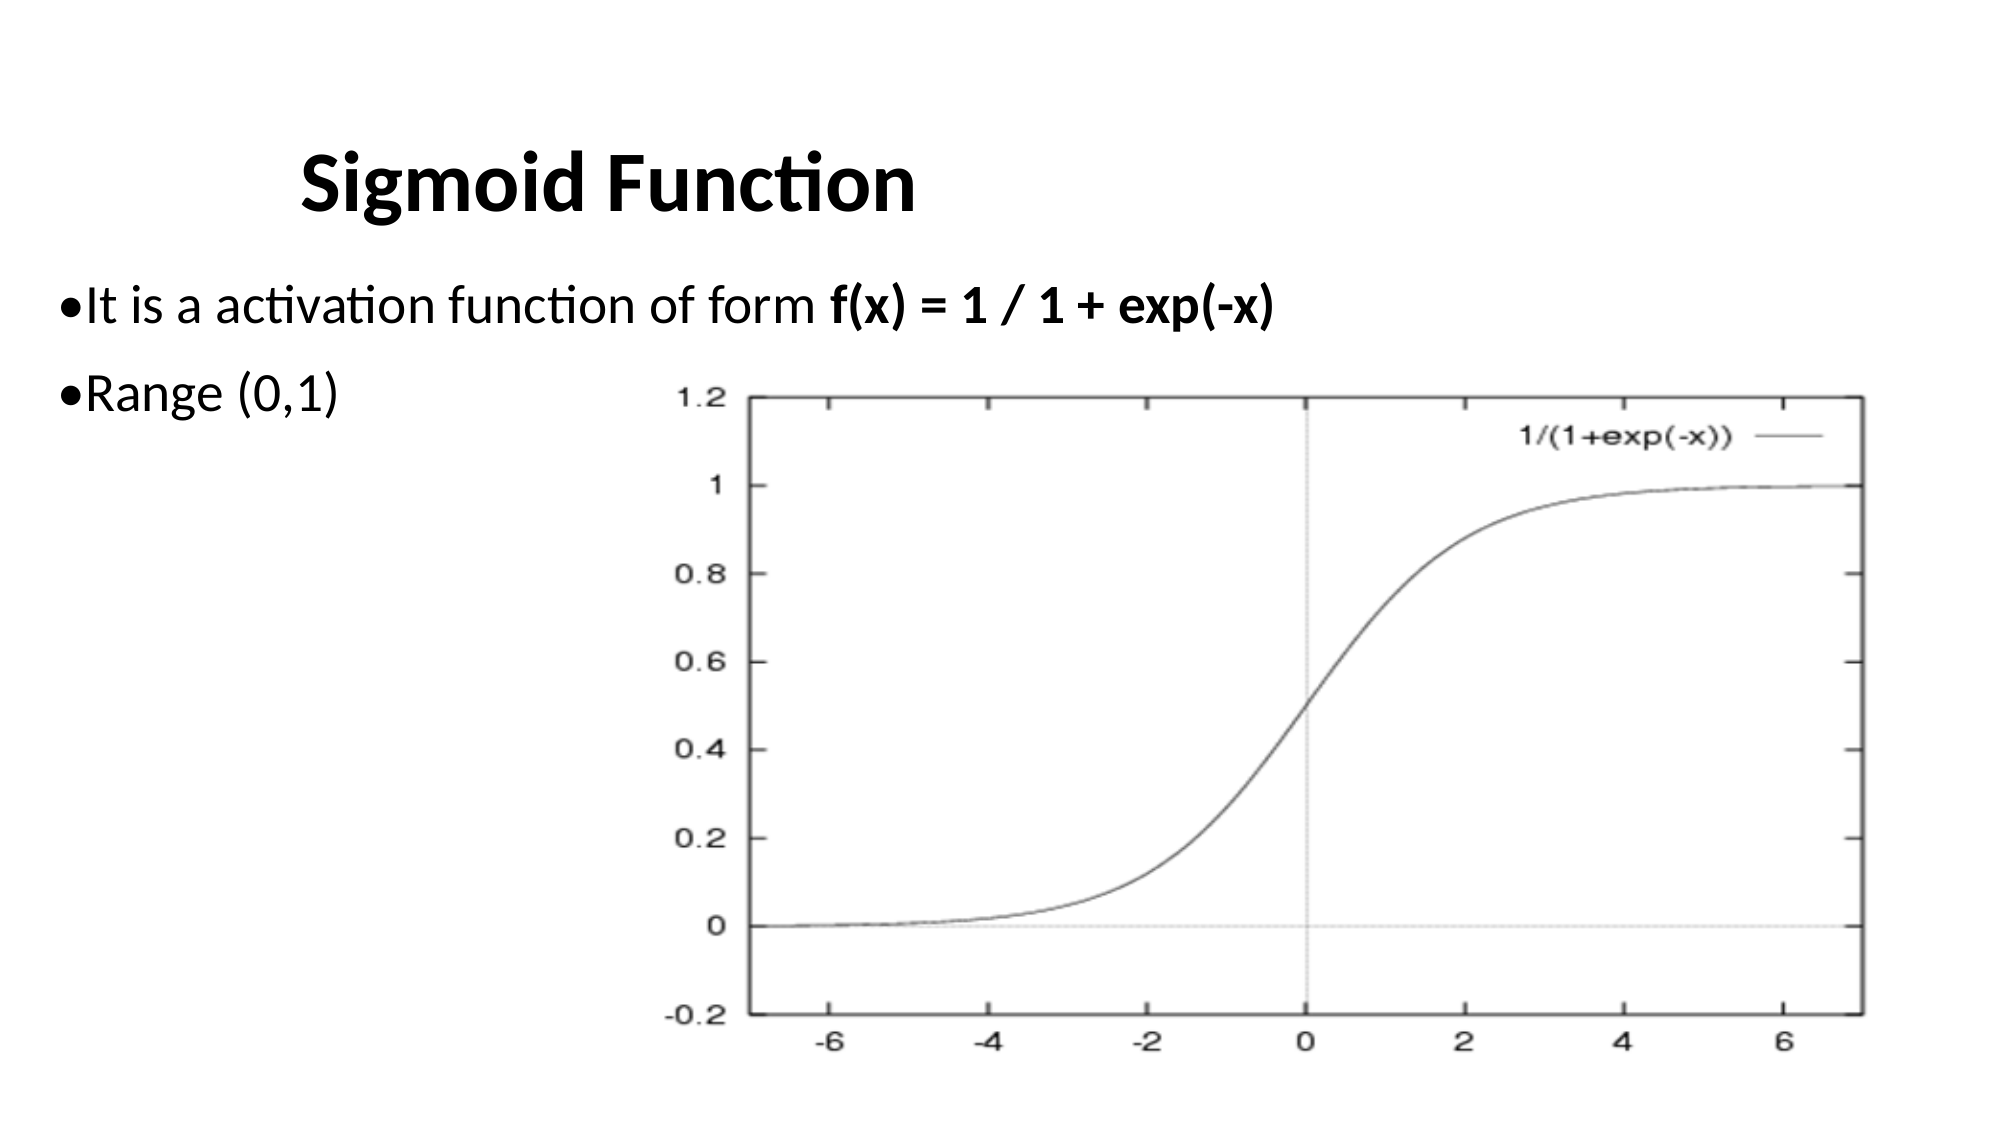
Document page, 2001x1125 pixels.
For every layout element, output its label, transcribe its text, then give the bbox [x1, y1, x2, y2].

text_box •It is a activation function of form f(x) = 1 / 1 + exp(-x) •Range (0,1) [37, 255, 1539, 517]
text_box Sigmoid Function [280, 105, 1331, 255]
picture [569, 384, 1925, 1055]
